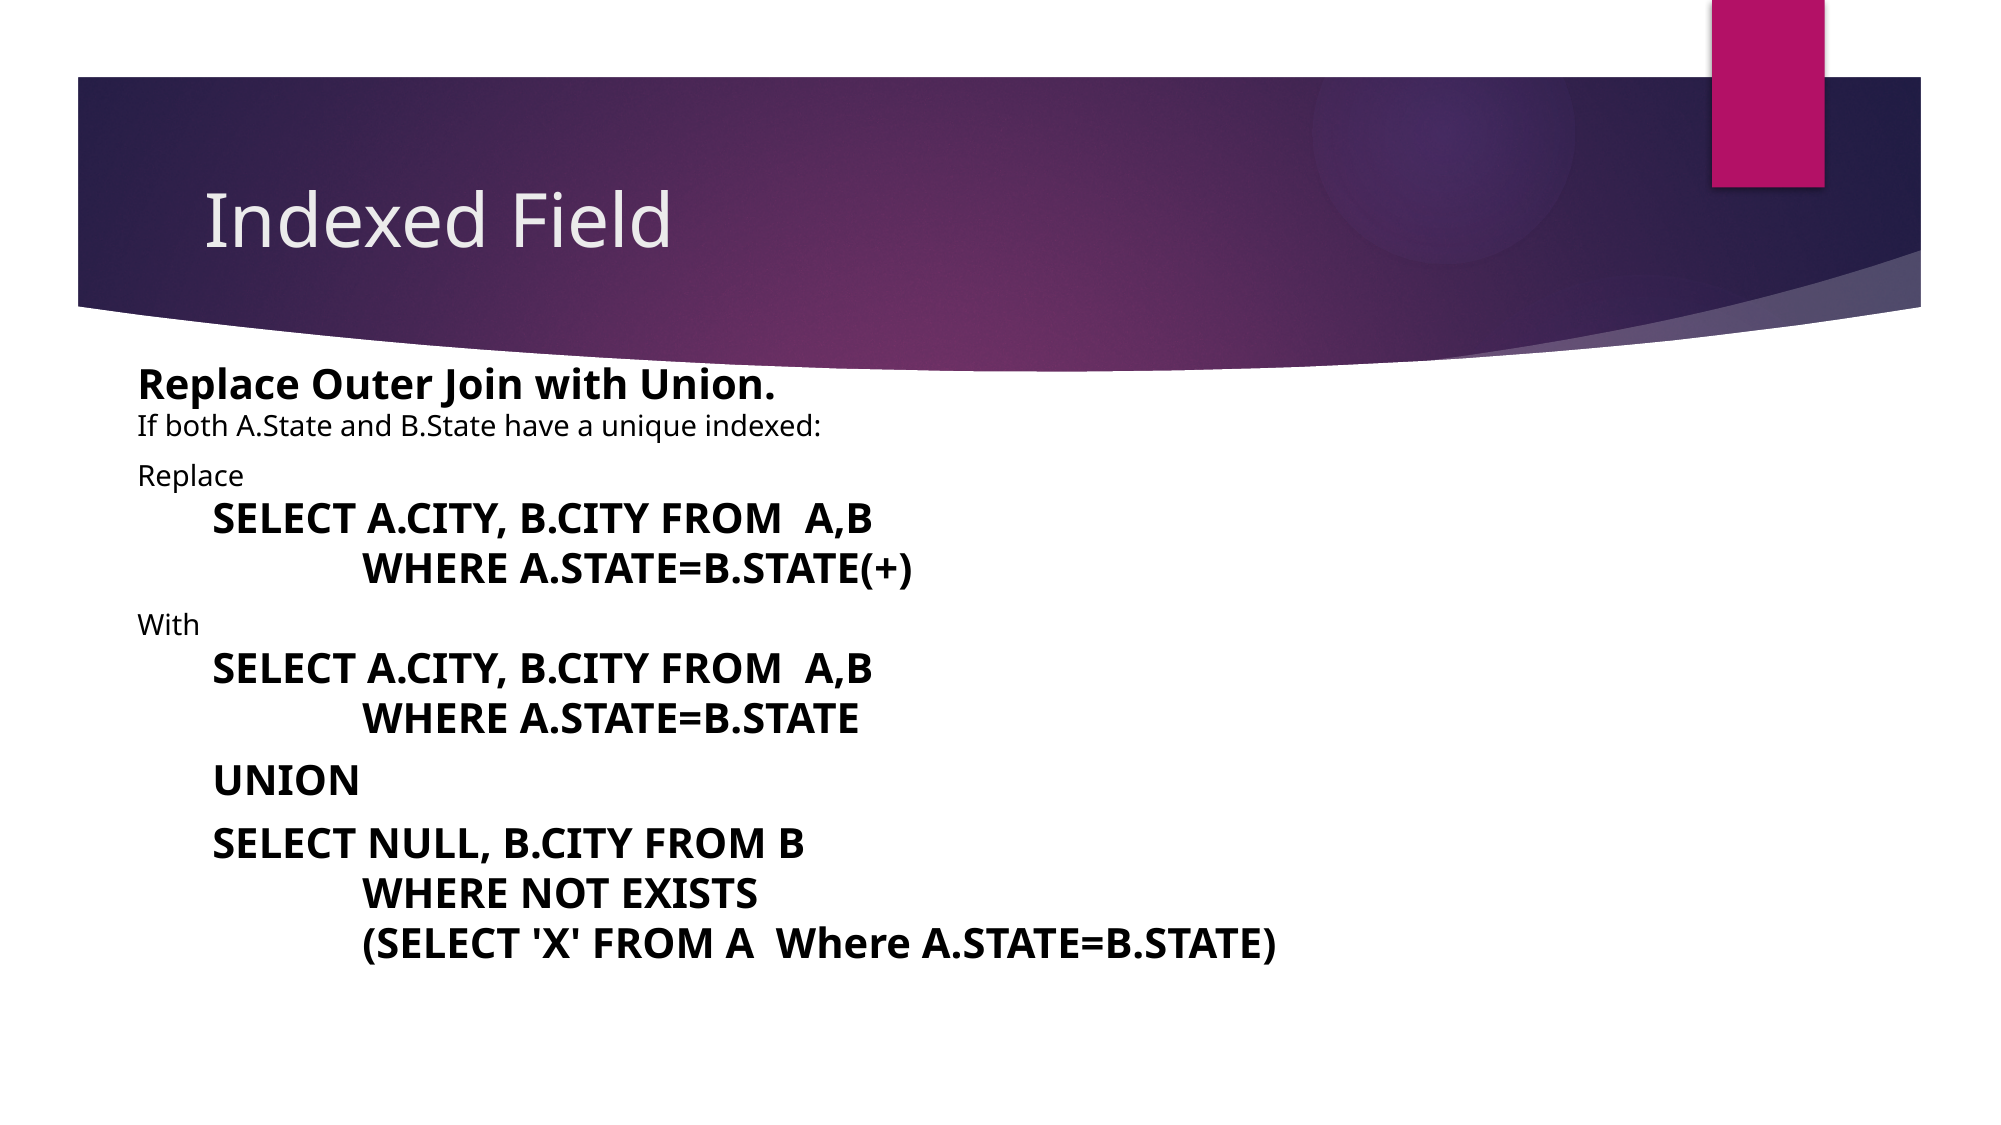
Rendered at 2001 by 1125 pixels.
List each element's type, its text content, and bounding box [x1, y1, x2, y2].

text_box [424, 112, 1713, 262]
text_box Replace Outer Join with Union. If both A.State and B.State have a unique indexed: Replace SELECT A.CITY, B.CITY FROM A,B WHERE A.STATE=B.STATE(+) With SELECT A.CITY, B.CITY FROM A,B WHERE A.STATE=B.STATE UNION SELECT NULL, B.CITY FROM B WHERE NOT EXISTS (SELECT 'X' FROM A Where A.STATE=B.STATE) [122, 350, 1758, 975]
title Indexed Field [189, 159, 1627, 276]
